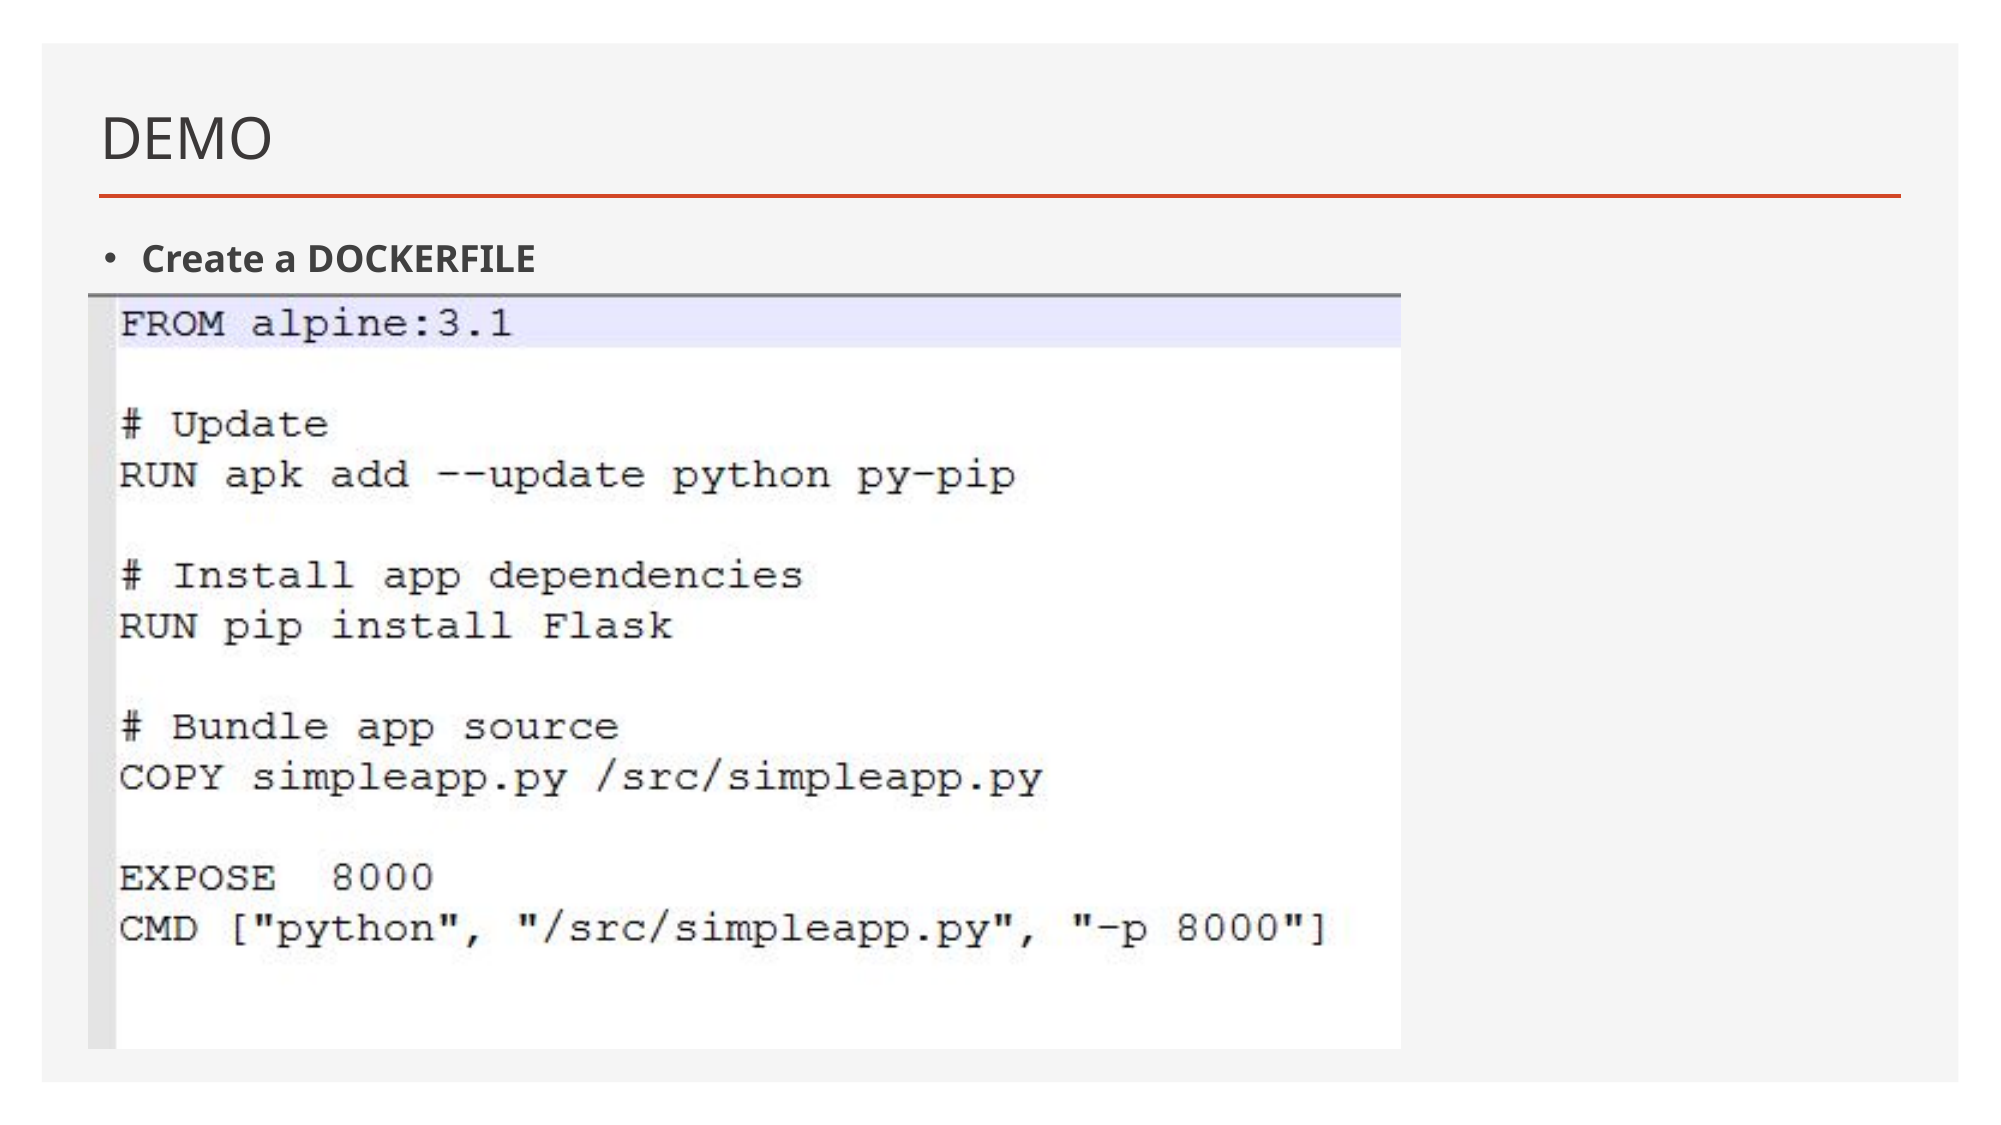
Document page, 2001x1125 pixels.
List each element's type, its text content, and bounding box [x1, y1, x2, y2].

picture [88, 293, 1401, 1049]
list Create a DOCKERFILE [88, 234, 813, 293]
title DEMO [85, 73, 1089, 179]
